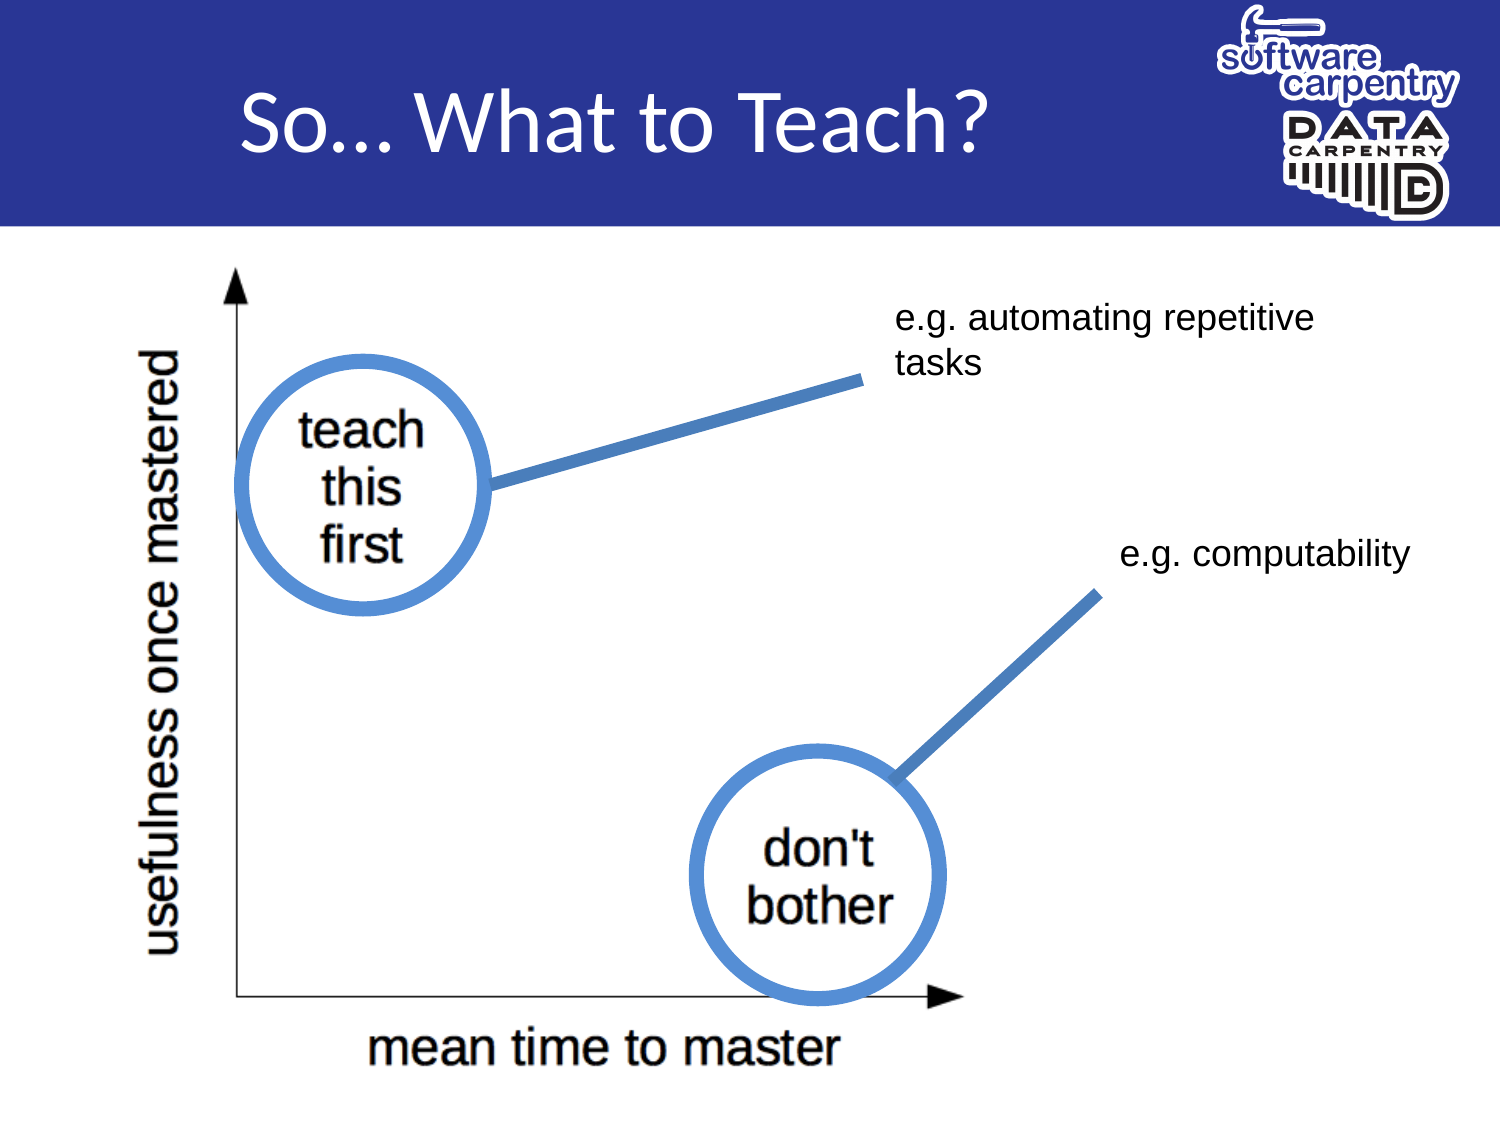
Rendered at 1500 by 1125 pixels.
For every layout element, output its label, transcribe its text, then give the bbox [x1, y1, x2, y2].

picture [111, 237, 991, 1116]
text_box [235, 285, 1437, 1005]
title So… What to Teach? [51, 21, 1182, 210]
picture [1216, 3, 1461, 224]
